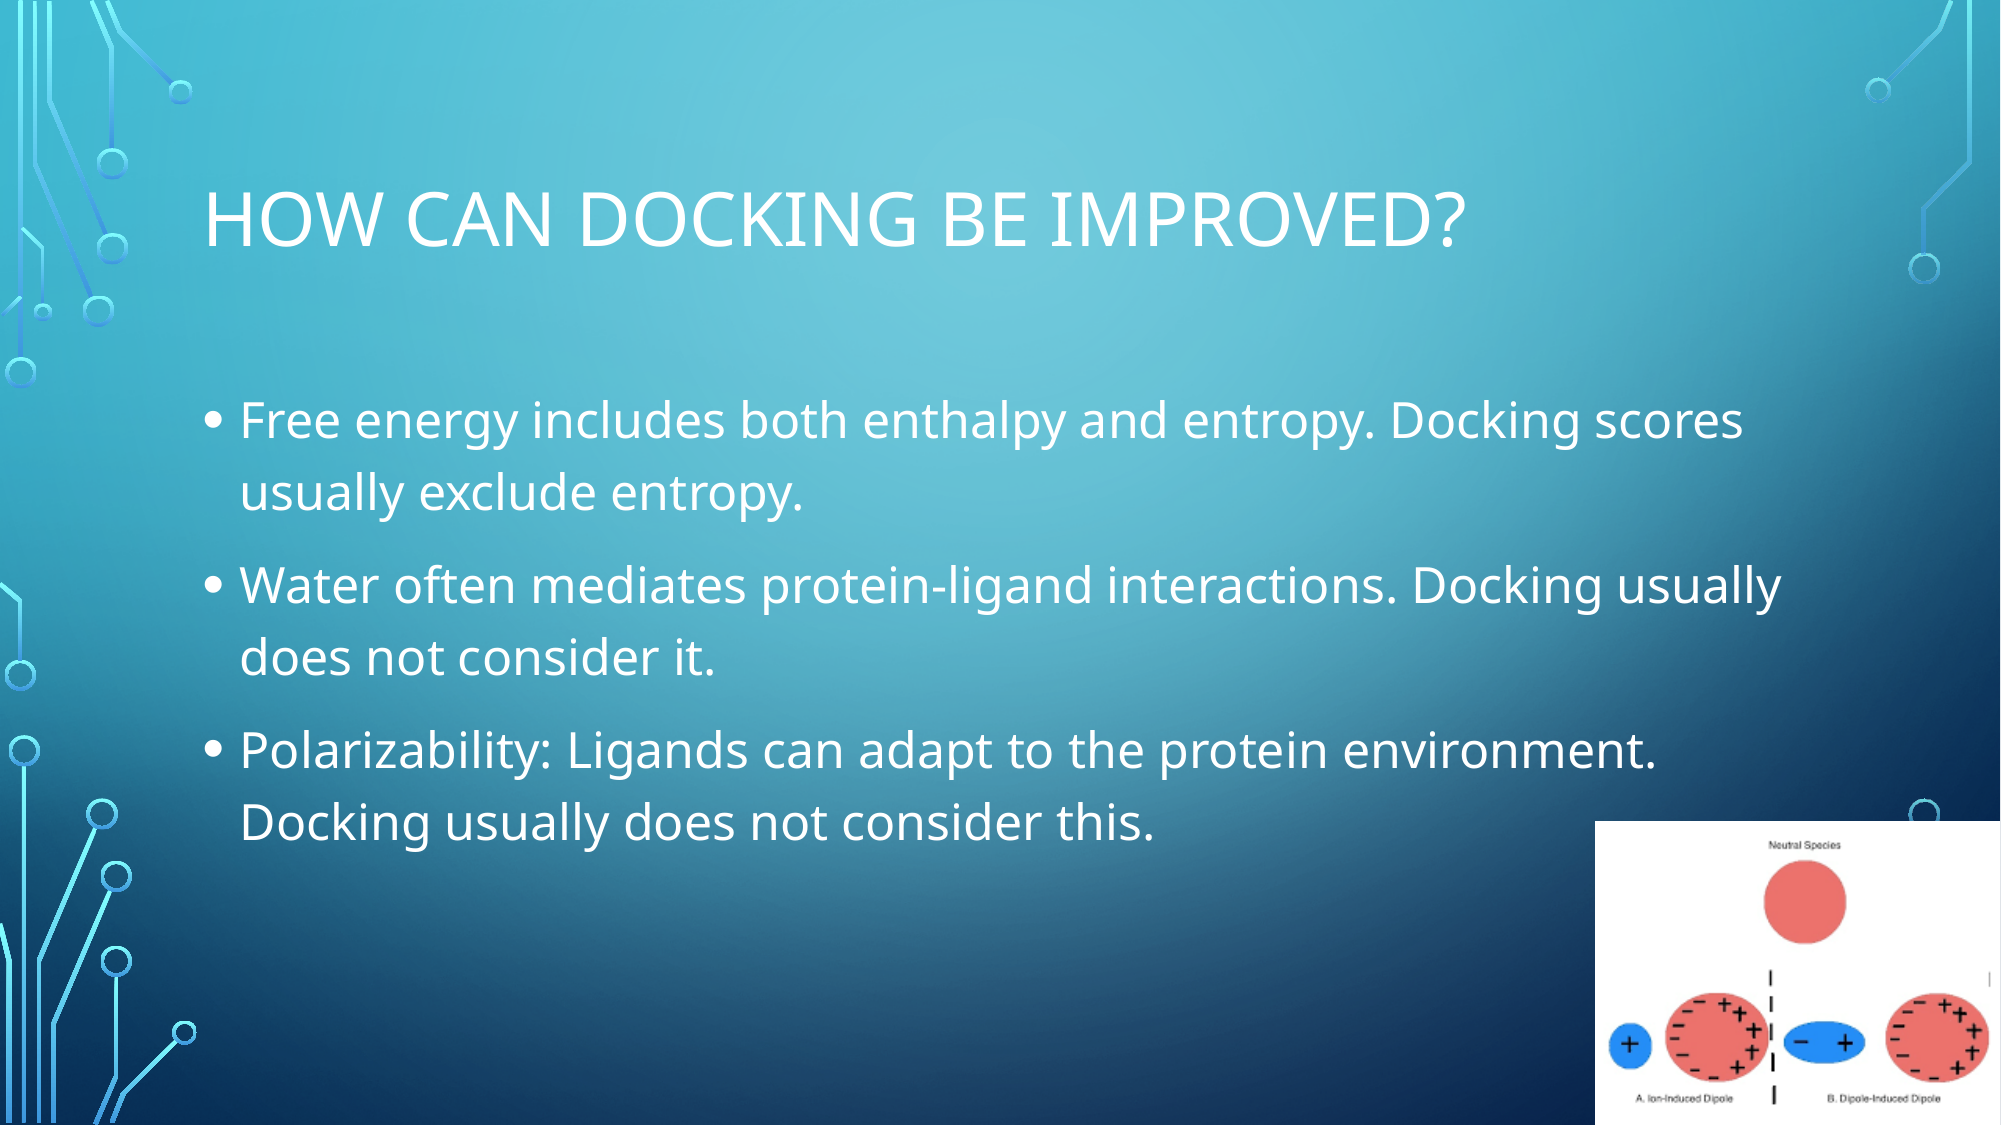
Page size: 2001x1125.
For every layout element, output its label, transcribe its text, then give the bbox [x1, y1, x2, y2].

list Free energy includes both enthalpy and entropy. Docking scores usually exclude entropy. Water often mediates protein-ligand interactions. Docking usually does not consider it. Polarizability: Ligands can adapt to the protein environment. Docking usually does not consider this. [187, 369, 1813, 950]
picture [1595, 821, 2000, 1125]
title How Can Docking Be Improved? [187, 101, 1813, 344]
